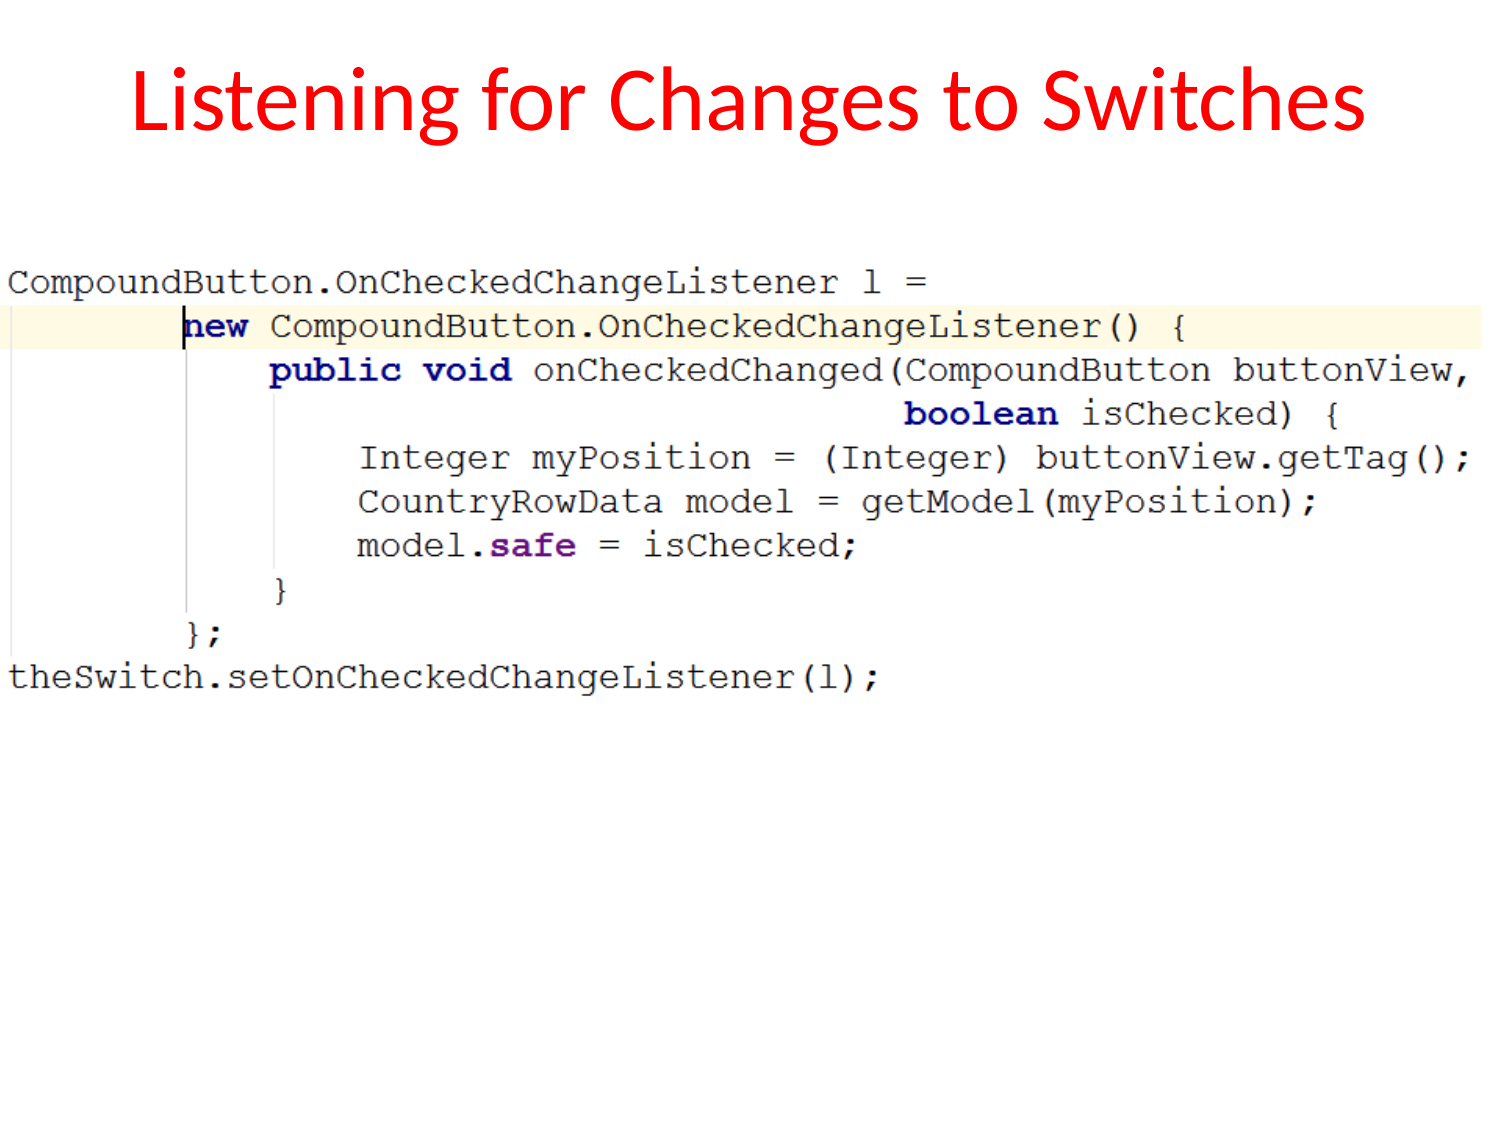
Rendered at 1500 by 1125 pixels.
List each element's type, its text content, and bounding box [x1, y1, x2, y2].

title Listening for Changes to Switches [75, 0, 1425, 188]
picture [0, 262, 1481, 707]
